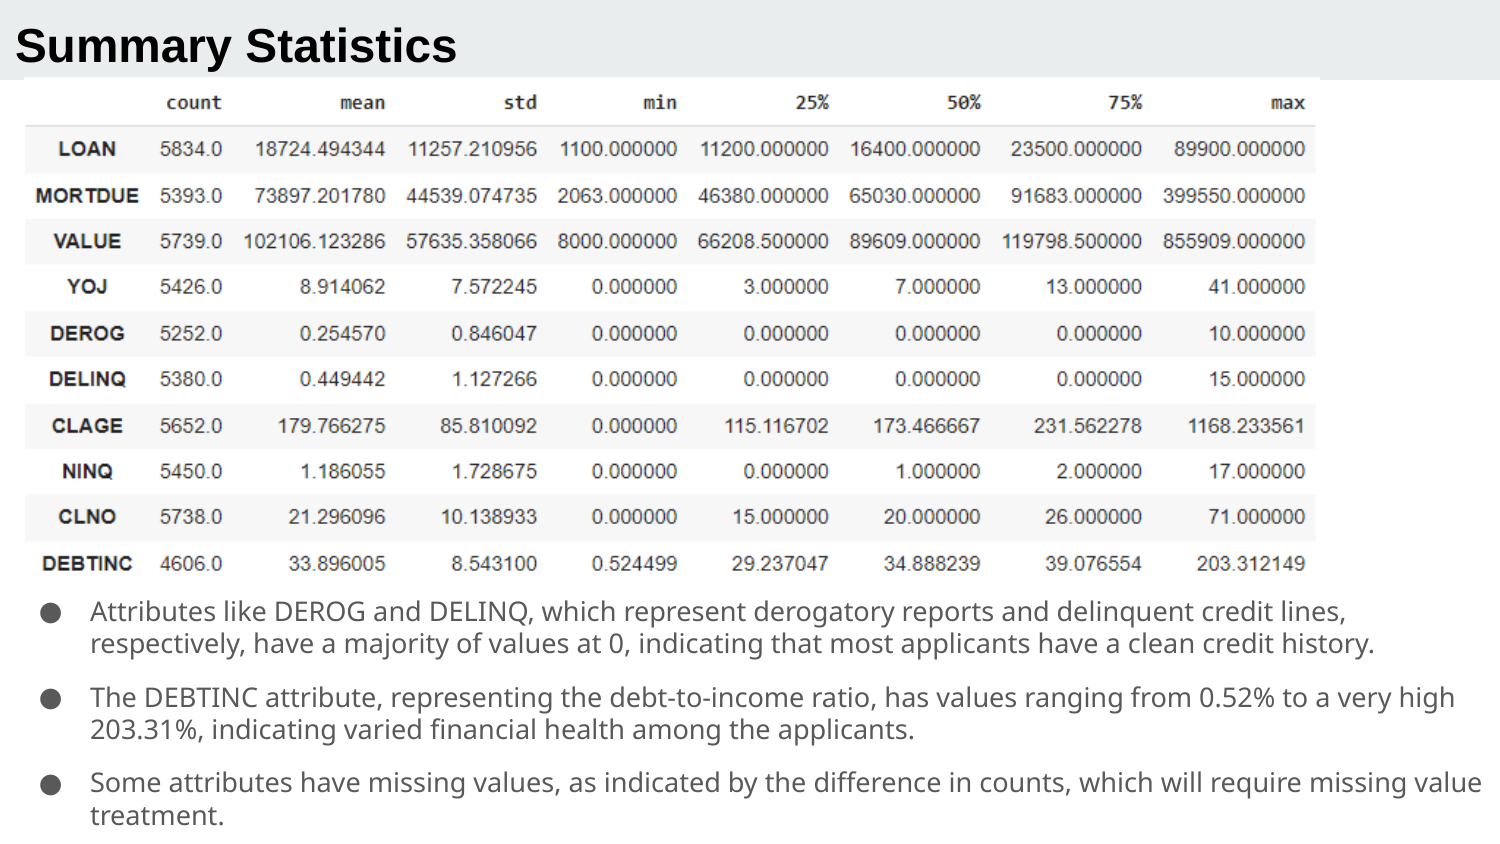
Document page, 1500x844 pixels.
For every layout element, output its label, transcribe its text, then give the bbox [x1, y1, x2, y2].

title Summary Statistics [0, 0, 1262, 88]
text_box Attributes like DEROG and DELINQ, which represent derogatory reports and delinquent credit lines, respectively, have a majority of values at 0, indicating that most applicants have a clean credit history. The DEBTINC attribute, representing the debt-to-income ratio, has values ranging from 0.52% to a very high 203.31%, indicating varied financial health among the applicants. Some attributes have missing values, as indicated by the difference in counts, which will require missing value treatment. [0, 546, 1500, 844]
picture [24, 76, 1320, 587]
